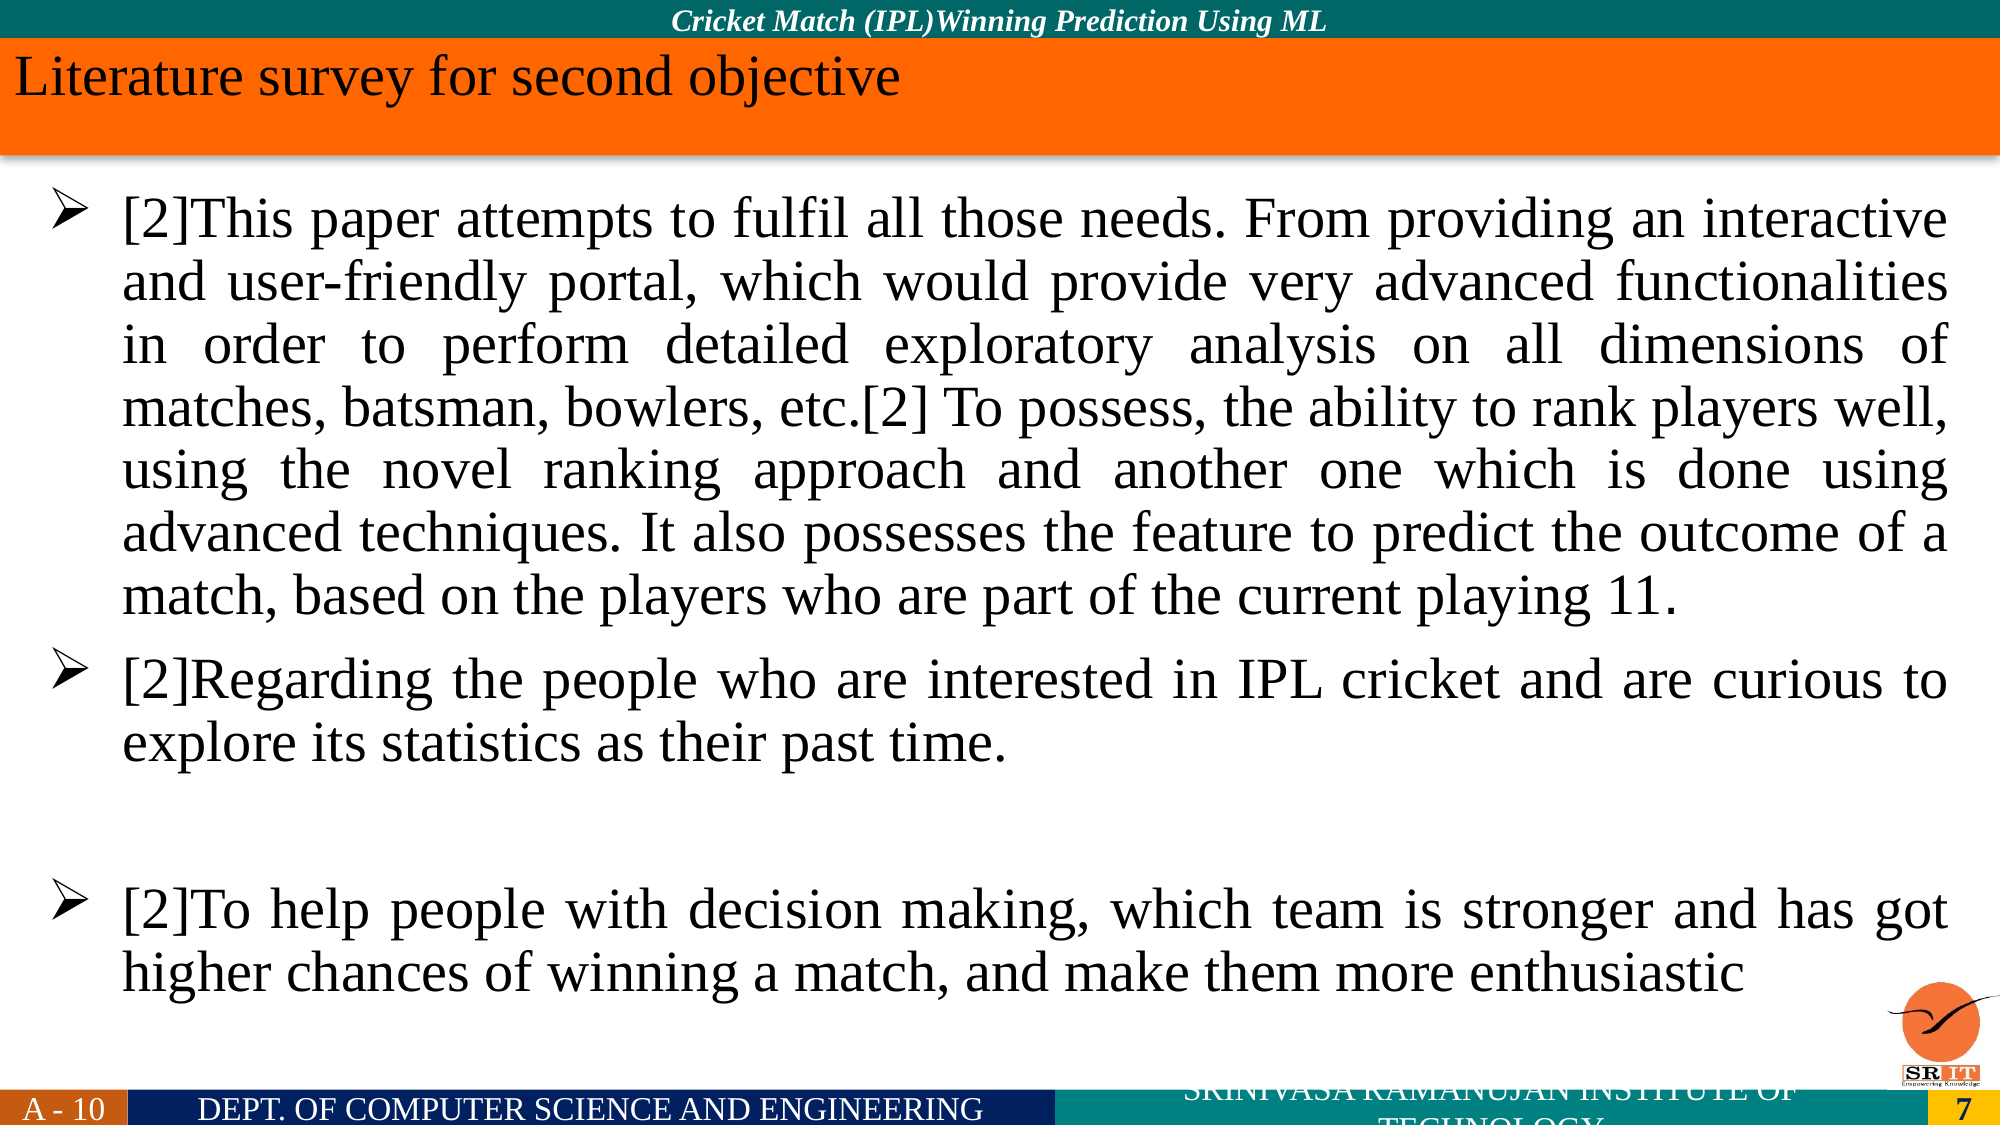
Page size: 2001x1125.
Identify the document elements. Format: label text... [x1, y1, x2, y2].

picture [1887, 977, 2000, 1090]
title Literature survey for second objective [0, 38, 2000, 156]
list [2]This paper attempts to fulfil all those needs. From providing an interactive and user-friendly portal, which would provide very advanced functionalities in order to perform detailed exploratory analysis on all dimensions of matches, batsman, bowlers, etc.[2] To possess, the ability to rank players well, using the novel ranking approach and another one which is done using advanced techniques. It also possesses the feature to predict the outcome of a match, based on the players who are part of the current playing 11. [2]Regarding the people who are interested in IPL cricket and are curious to explore its statistics as their past time. [2]To help people with decision making, which team is stronger and has got higher chances of winning a match, and make them more enthusiastic [32, 179, 1965, 1065]
